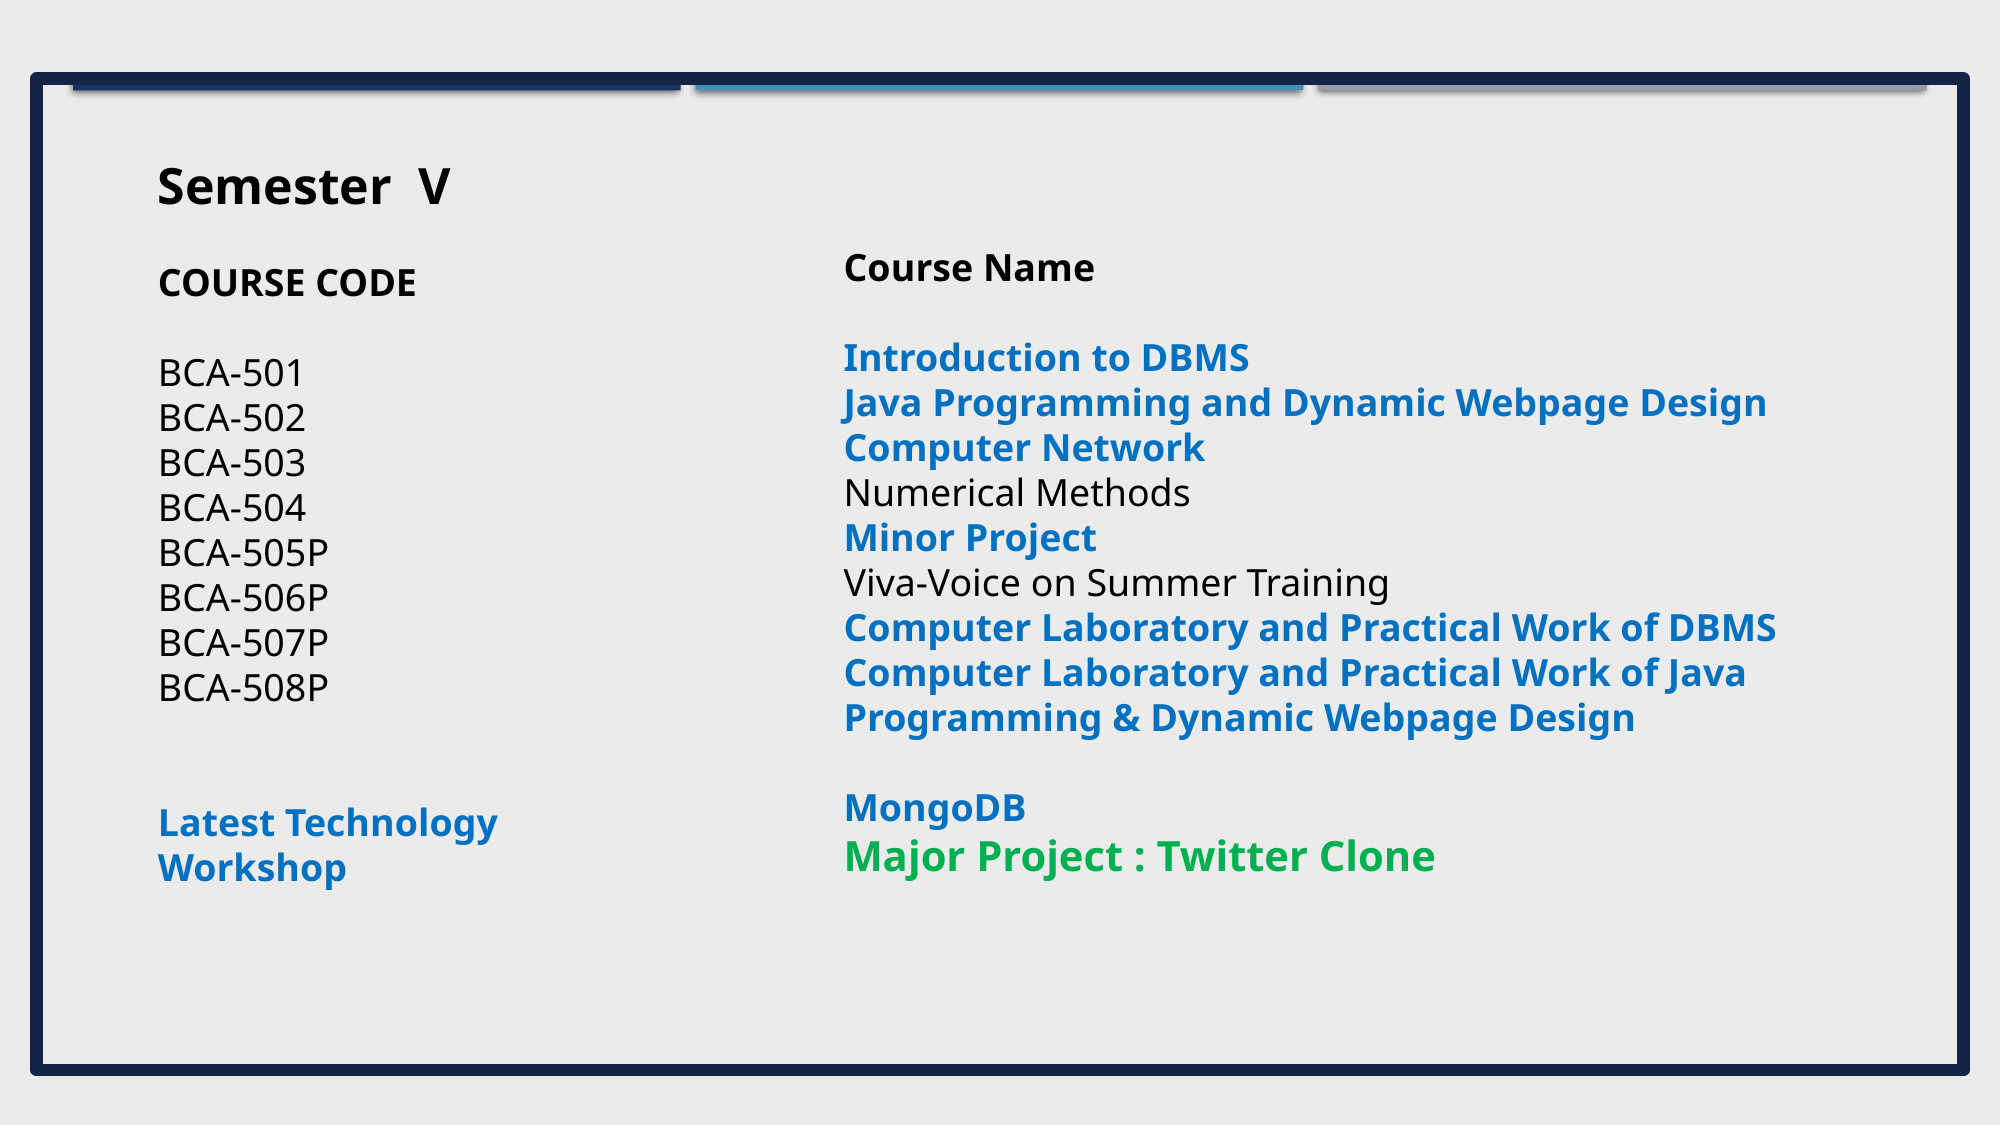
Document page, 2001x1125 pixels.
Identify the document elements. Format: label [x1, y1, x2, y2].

text_box [35, 77, 1965, 1072]
